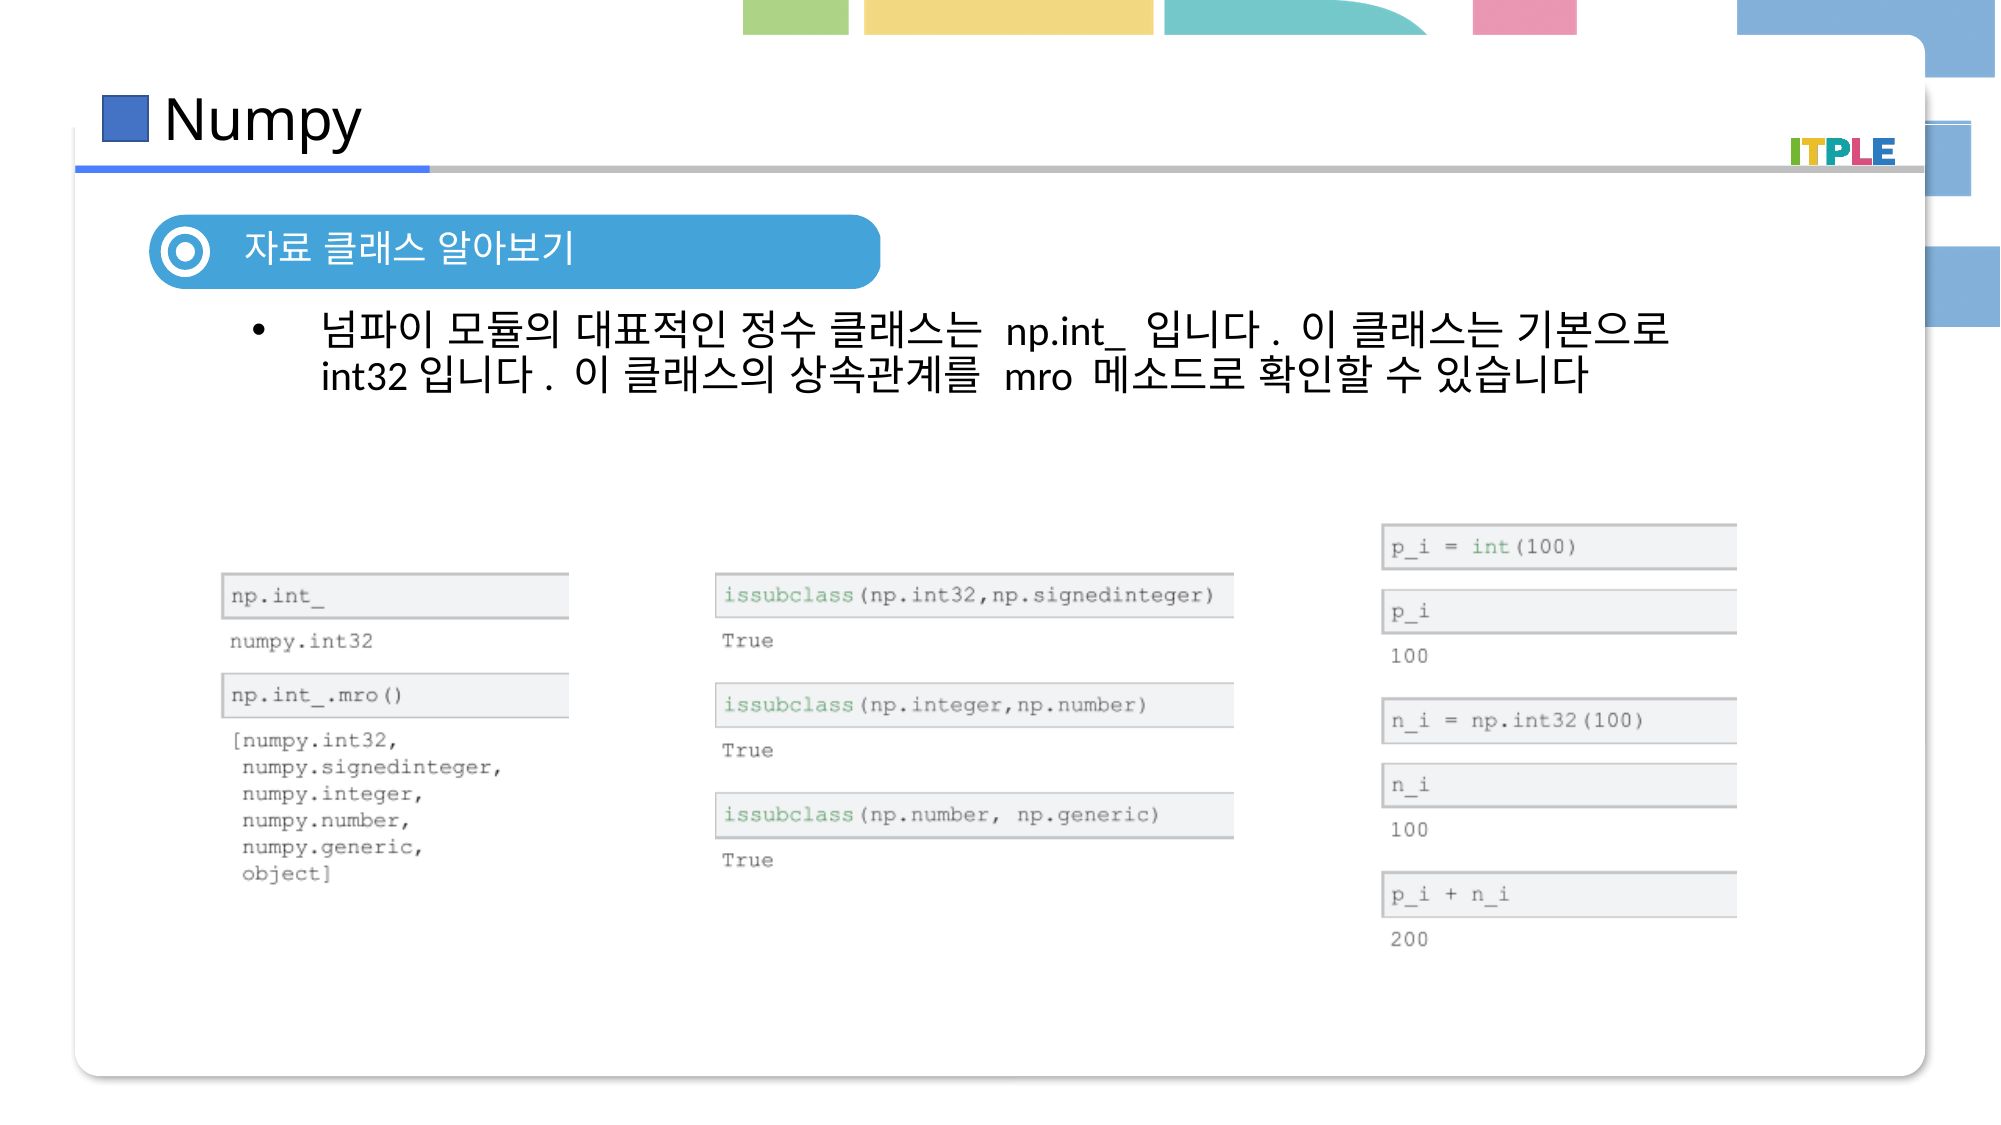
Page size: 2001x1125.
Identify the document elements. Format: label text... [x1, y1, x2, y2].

picture [212, 565, 569, 916]
list 넘파이 모듈의 대표적인 정수 클래스는 np.int_ 입니다. 이 클래스는 기본으로 int32입니다. 이 클래스의 상속관계를 mro 메소드로 확인할 수 있습니다 [236, 302, 1774, 385]
text_box 자료 클래스 알아보기 [229, 217, 592, 278]
picture [1380, 519, 1737, 962]
picture [1791, 138, 1895, 165]
picture [715, 565, 1234, 885]
